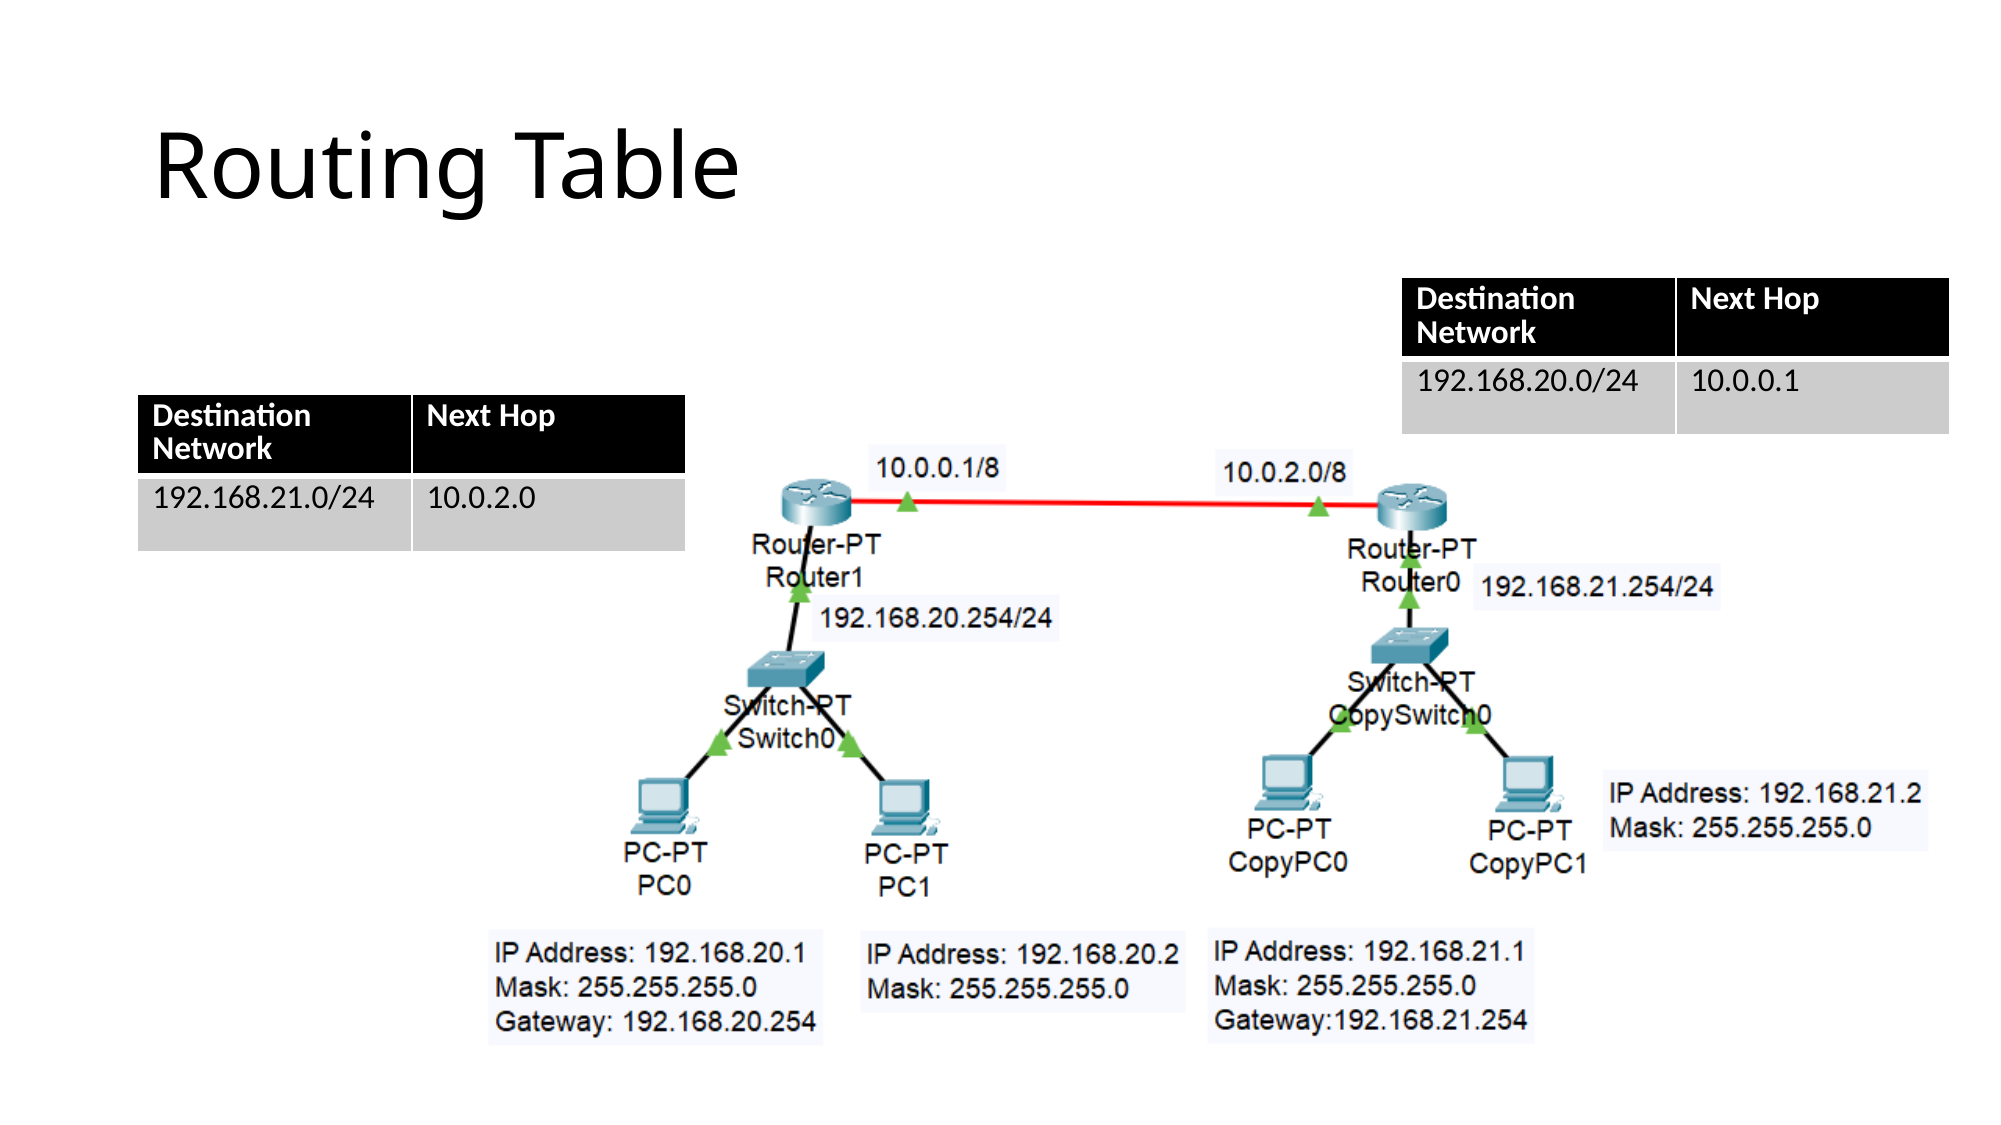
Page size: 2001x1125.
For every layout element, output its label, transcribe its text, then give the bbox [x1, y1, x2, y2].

table_header Destination Network [138, 395, 411, 473]
table_cell 10.0.2.0 [413, 479, 470, 551]
table_header Next Hop [1677, 278, 1949, 356]
title Routing Table [137, 59, 1863, 278]
table_header Destination Network [1402, 278, 1675, 356]
table_header Next Hop [413, 395, 685, 473]
table_cell 192.168.21.0/24 [138, 479, 411, 551]
table_cell 10.0.0.1 [1677, 362, 1949, 434]
table_cell 192.168.20.0/24 [1402, 362, 1675, 434]
picture [470, 437, 1963, 1069]
